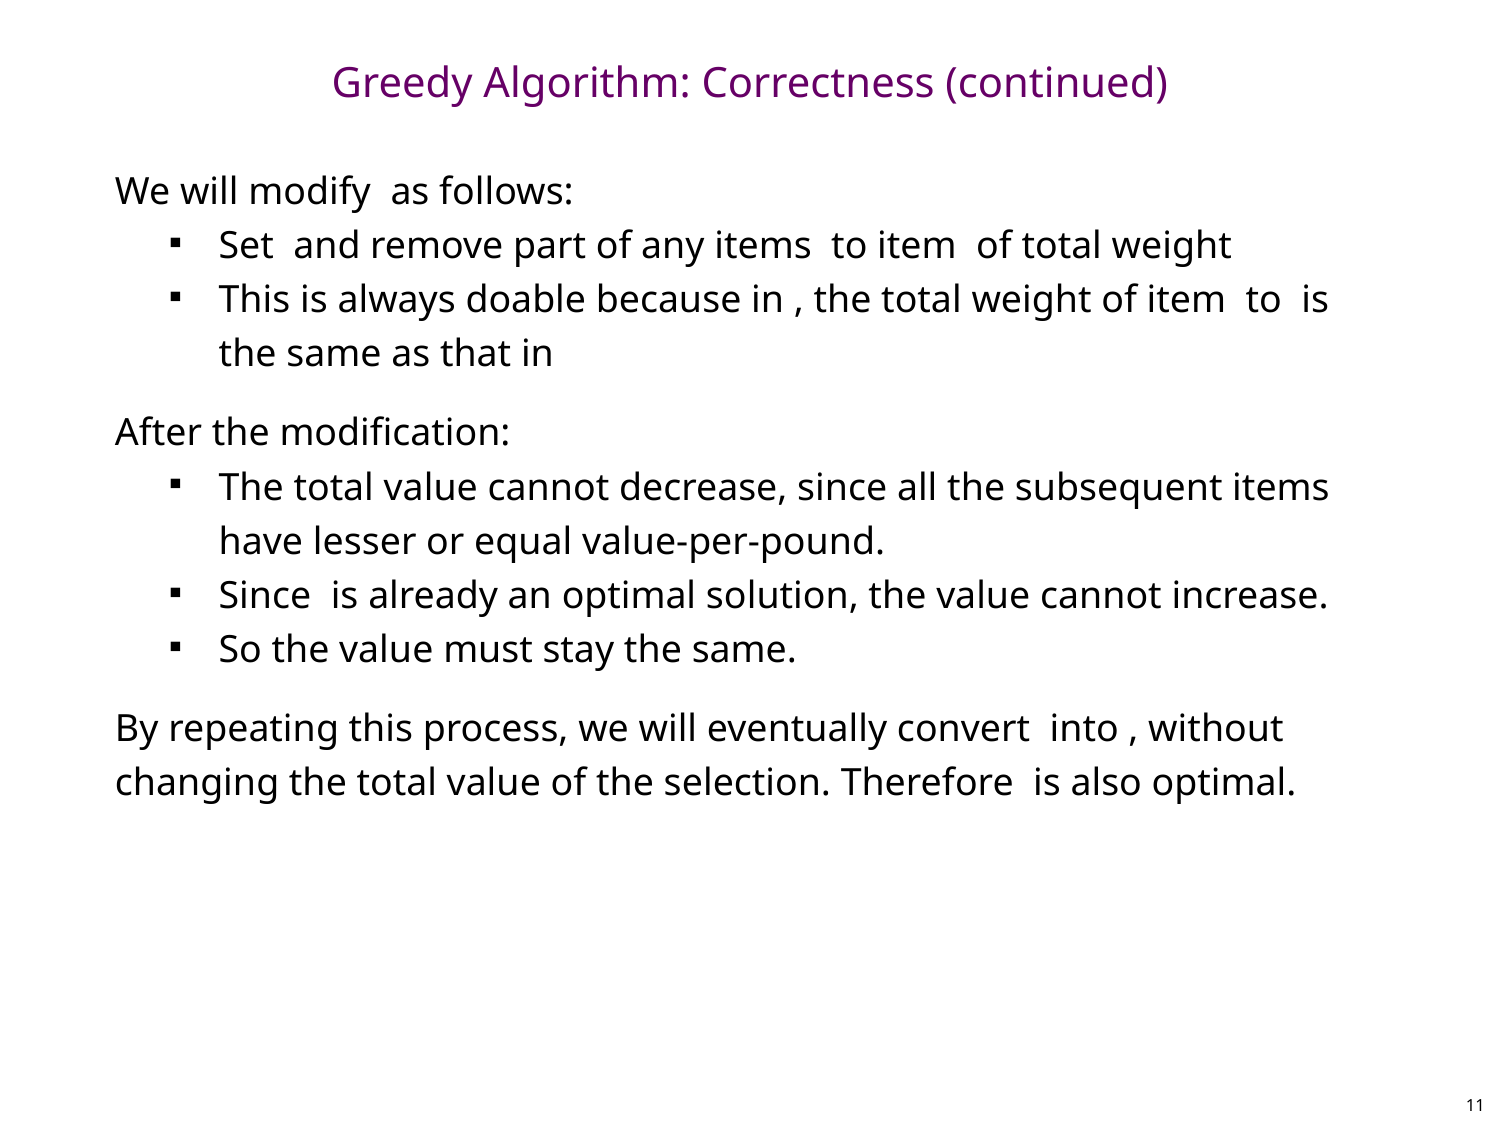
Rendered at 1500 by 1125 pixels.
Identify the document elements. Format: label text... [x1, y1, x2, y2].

slide_number 11 [1187, 1087, 1500, 1125]
title Greedy Algorithm: Correctness (continued) [0, 50, 1500, 125]
